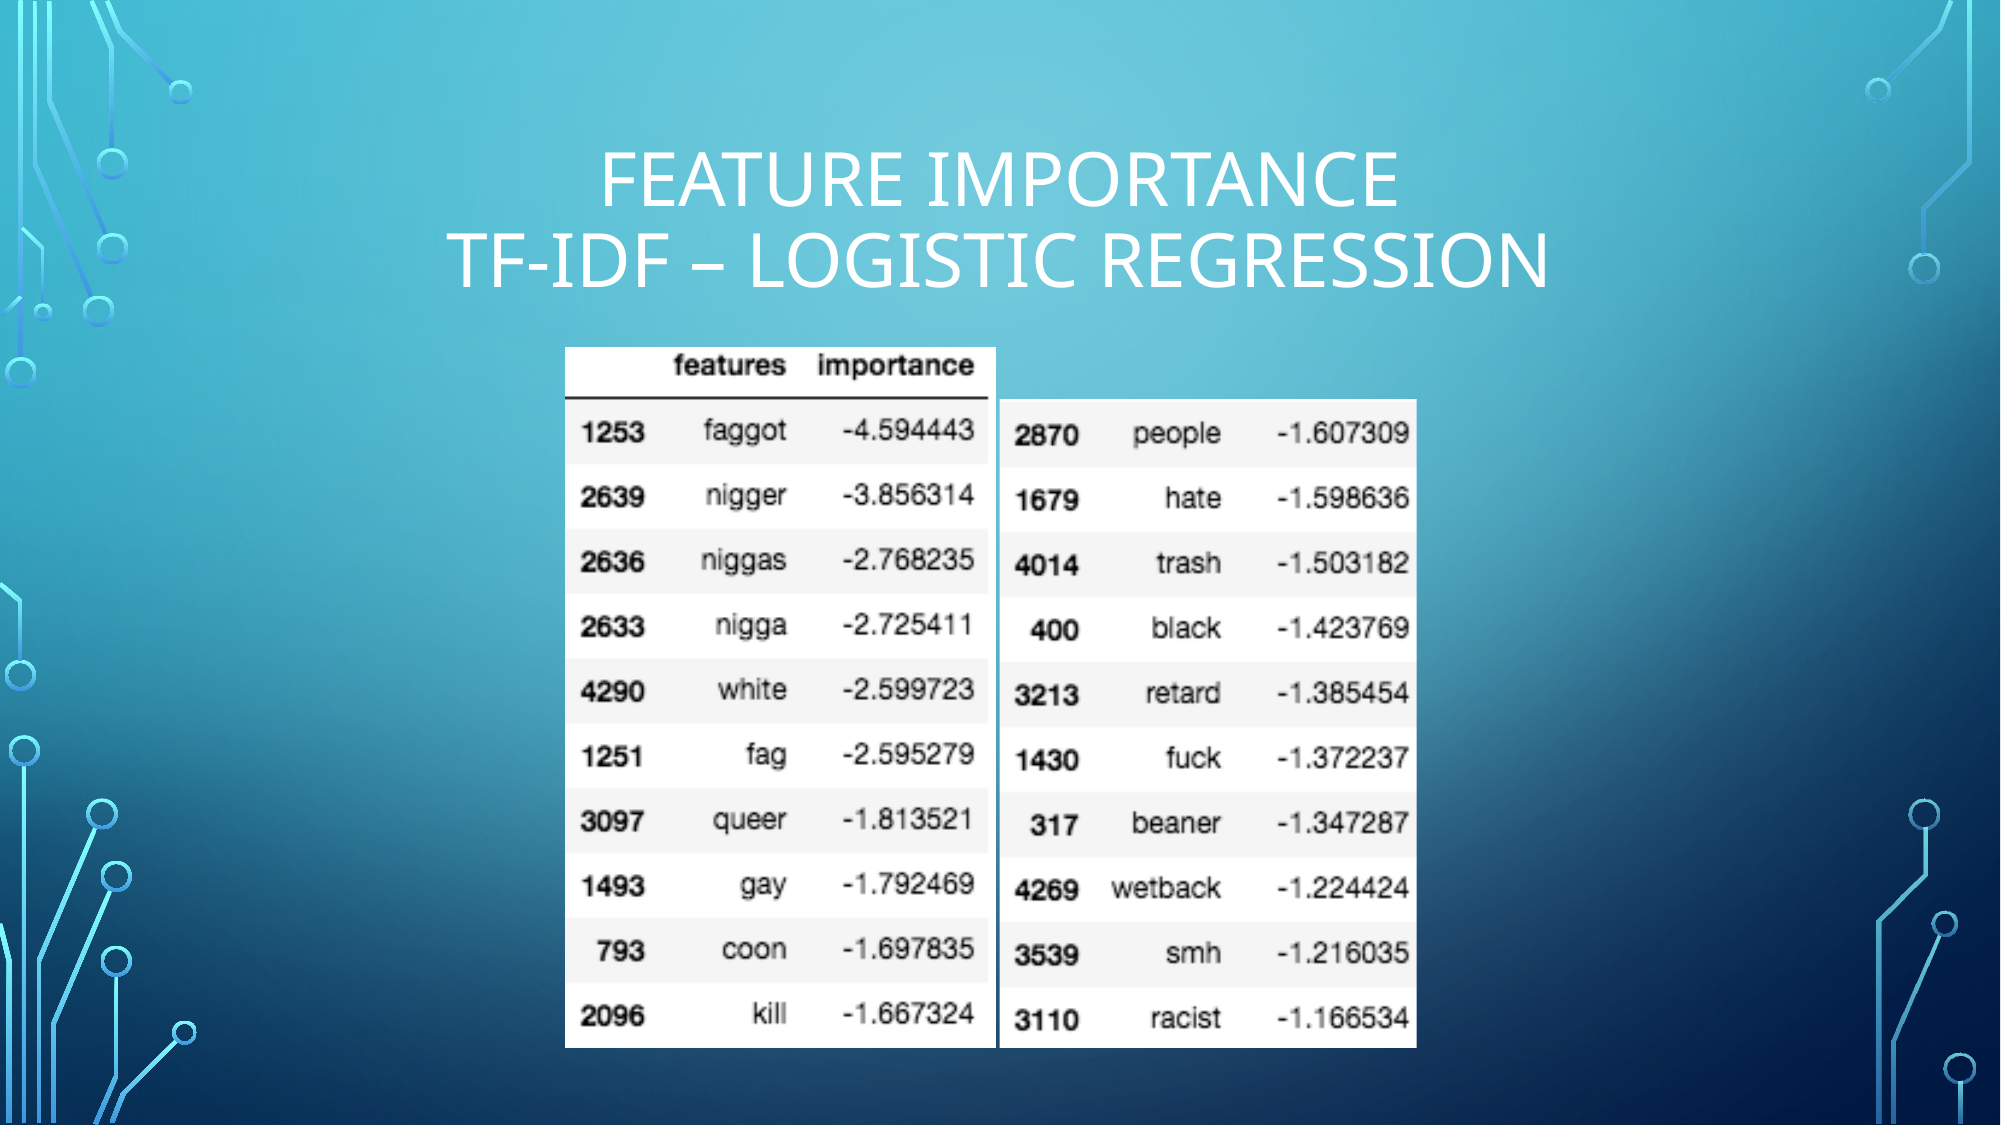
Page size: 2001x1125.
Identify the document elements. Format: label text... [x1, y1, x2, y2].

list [561, 343, 1000, 1048]
title Feature importance tf-idf – Logistic regression [187, 101, 1813, 344]
picture [999, 399, 1417, 1048]
